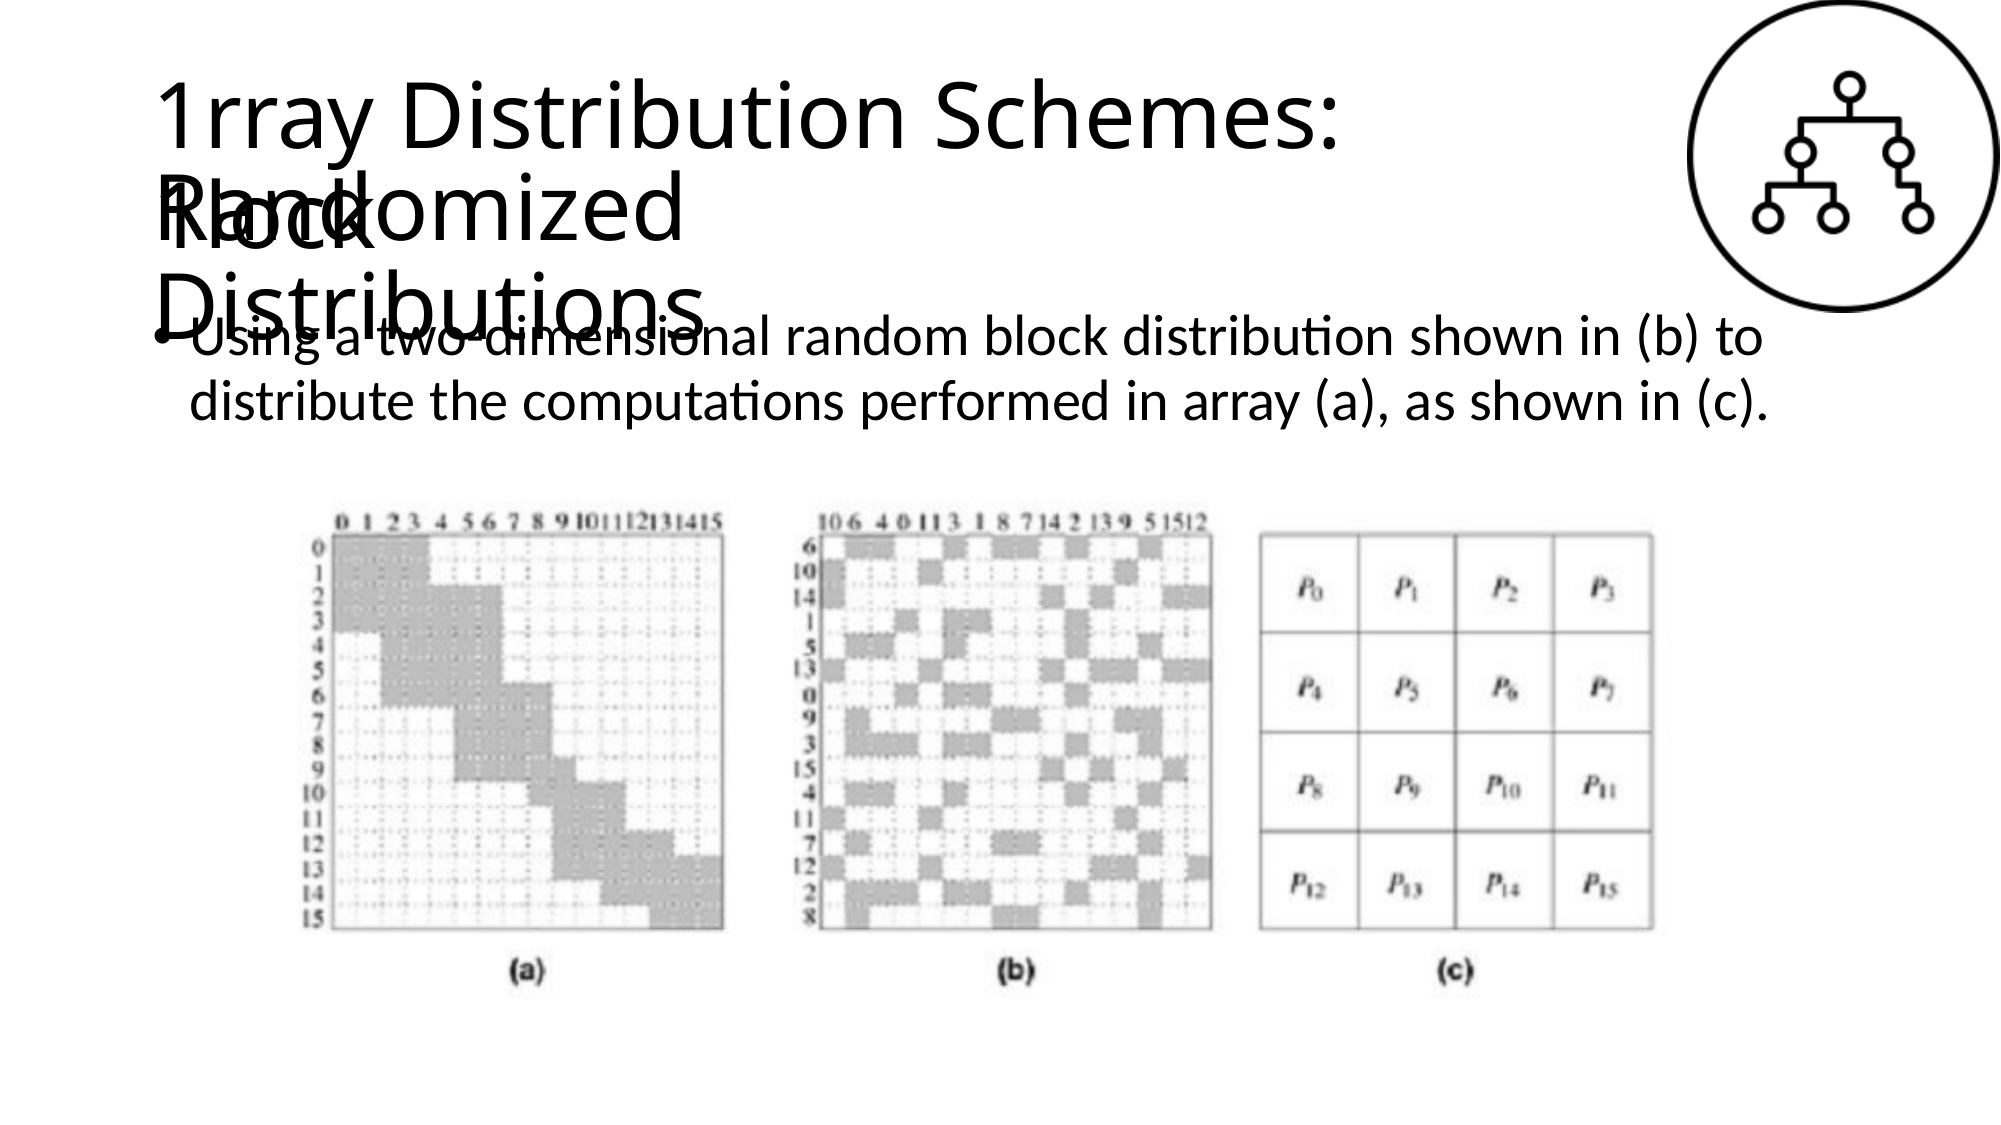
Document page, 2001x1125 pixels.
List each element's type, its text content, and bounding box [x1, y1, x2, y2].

picture [1687, 0, 2000, 313]
picture [267, 486, 1683, 1014]
text_box rray Distribution Schemes: Randomized [152, 75, 1655, 267]
text_box lock Distributions [152, 174, 846, 301]
text_box • Using a two-dimensional random block distribution shown in (b) to distribute the computations performed in array (a), as shown in (c). [152, 301, 1786, 440]
